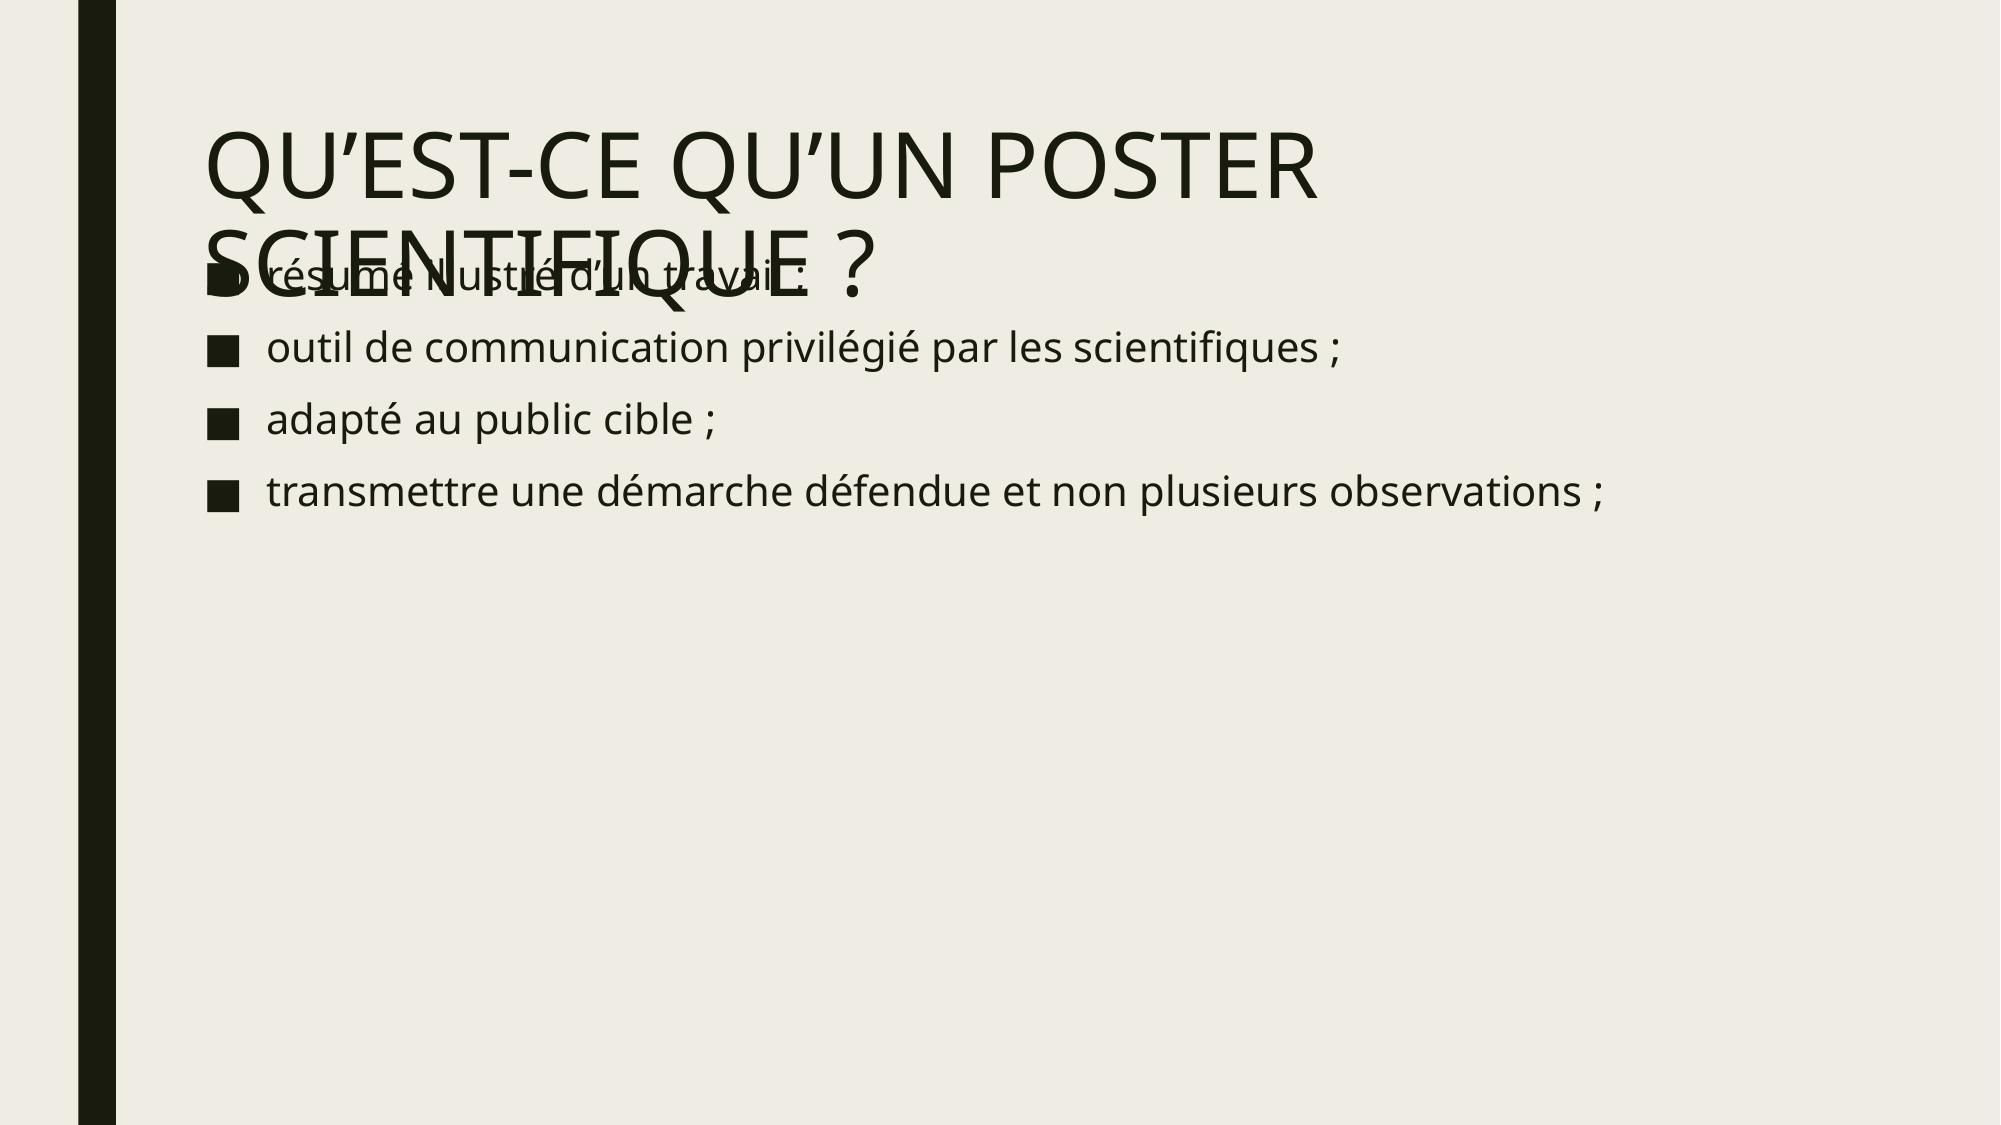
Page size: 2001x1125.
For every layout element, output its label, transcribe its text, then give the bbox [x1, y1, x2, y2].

title QU’EST-CE QU’UN POSTER SCIENTIFIQUE ? [188, 112, 1927, 236]
list résumé illustré d’un travail ; outil de communication privilégié par les scientifiques ; adapté au public cible ; transmettre une démarche défendue et non plusieurs observations ; [188, 245, 1927, 972]
